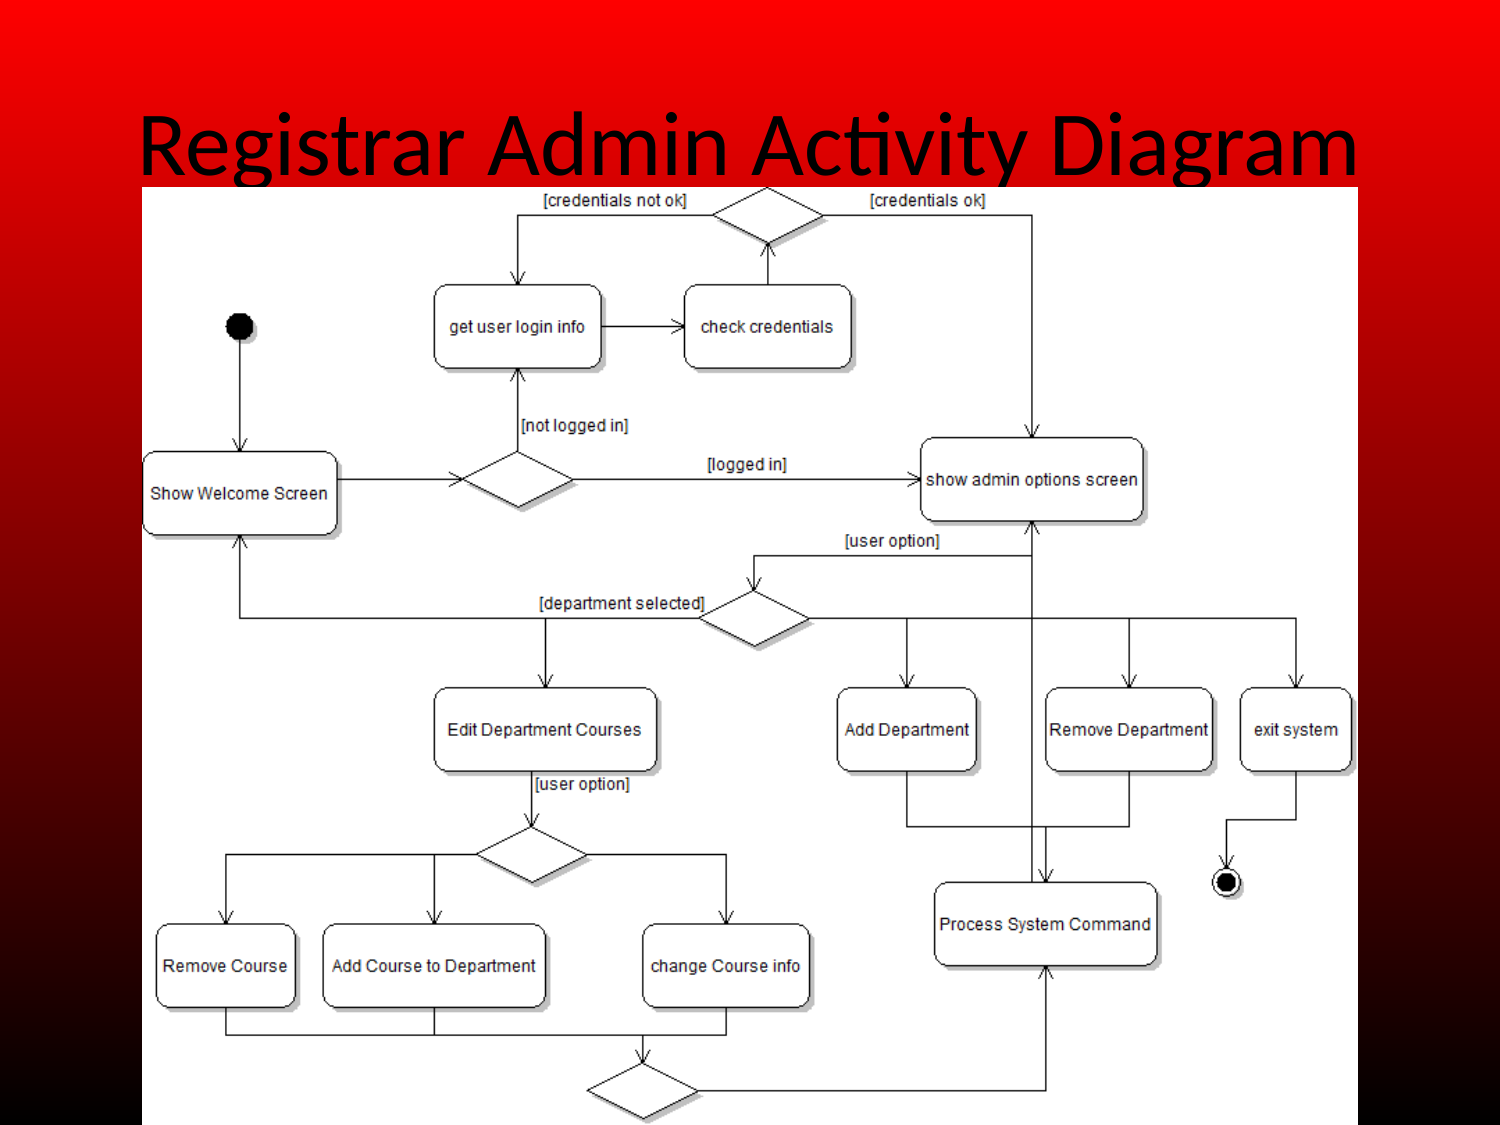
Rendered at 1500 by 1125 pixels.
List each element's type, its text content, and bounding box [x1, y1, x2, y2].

title Registrar Admin Activity Diagram [75, 45, 1425, 233]
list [142, 187, 1358, 1125]
